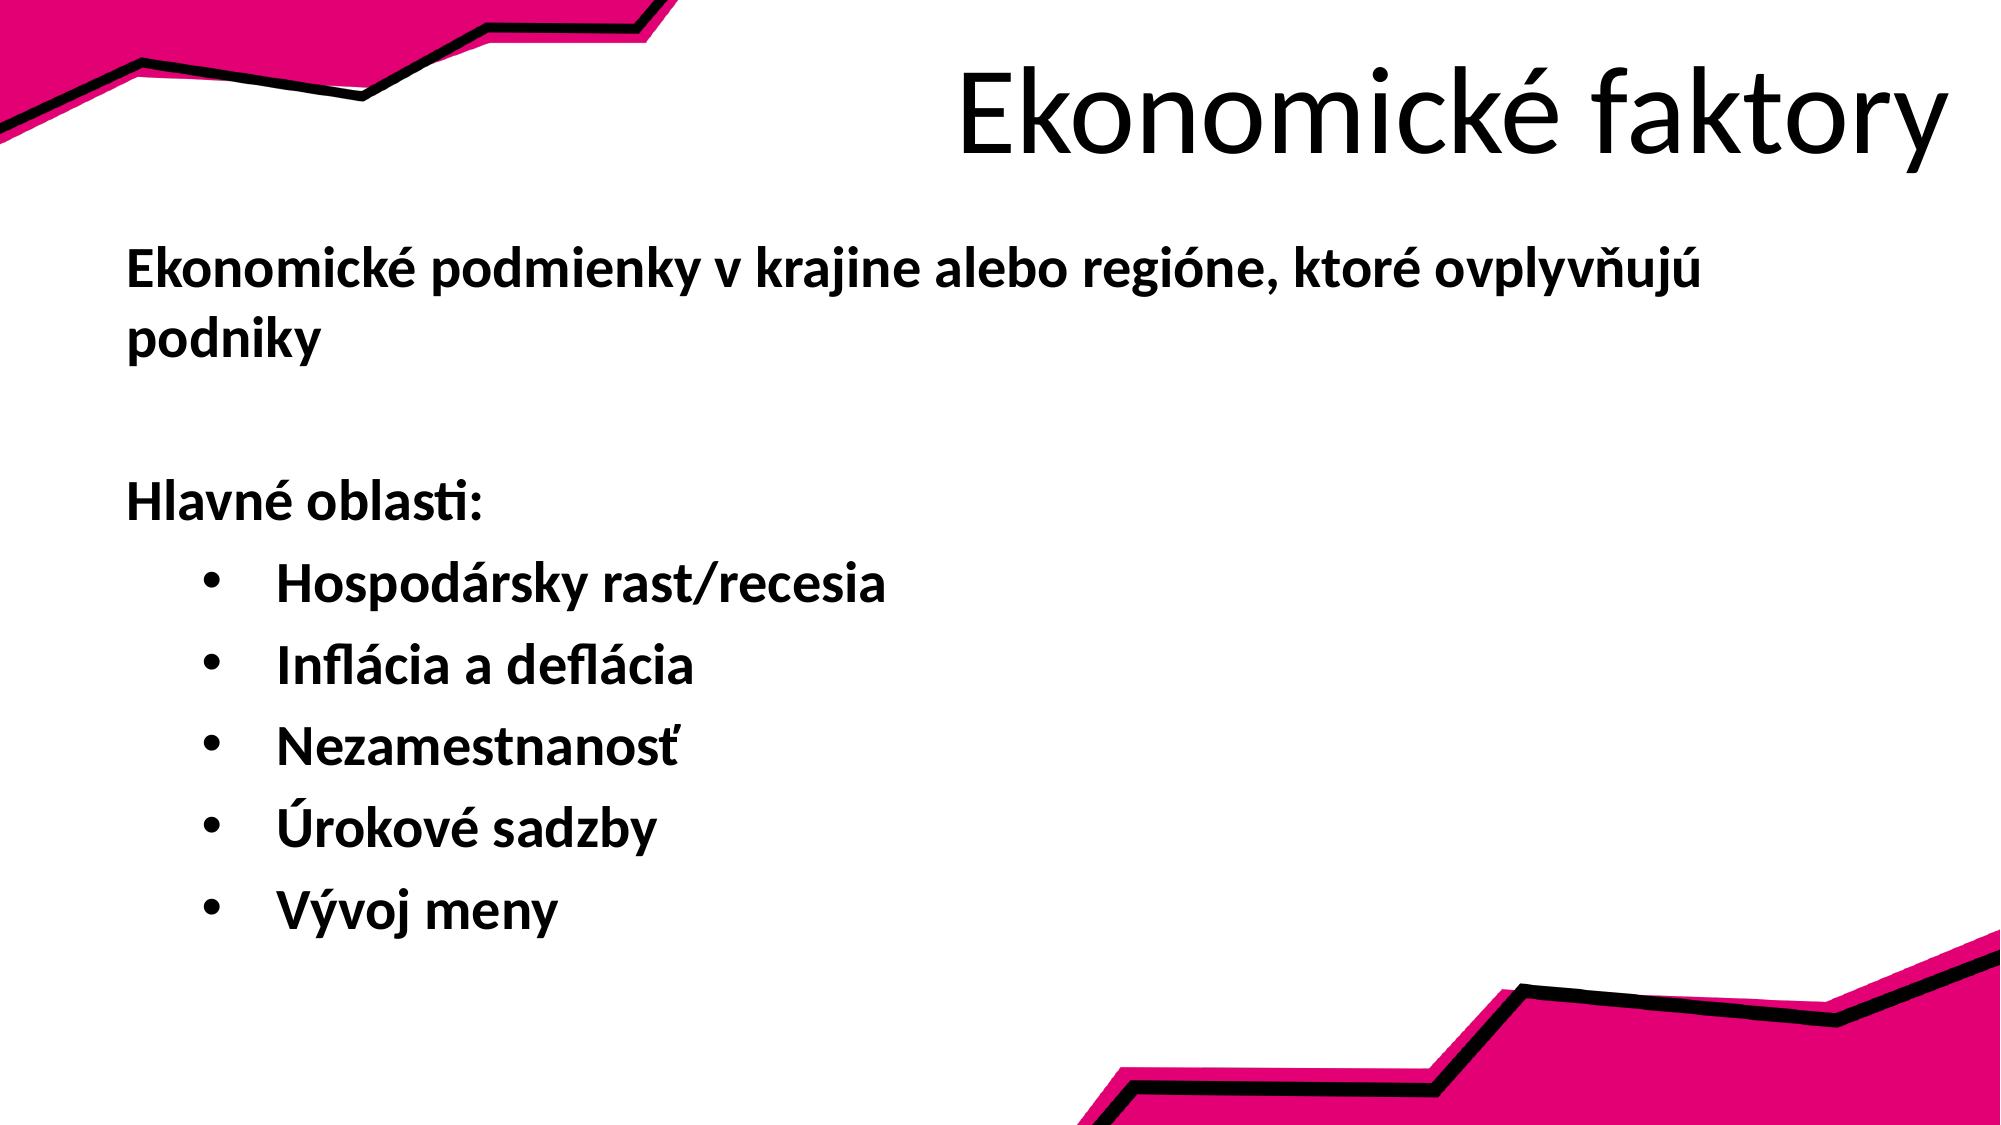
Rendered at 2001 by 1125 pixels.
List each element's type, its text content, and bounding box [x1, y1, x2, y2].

picture [0, 0, 793, 154]
text_box Ekonomické faktory [940, 21, 1966, 186]
picture [911, 904, 2000, 1125]
text_box Ekonomické podmienky v krajine alebo regióne, ktoré ovplyvňujú podniky Hlavné oblasti: Hospodársky rast/recesia Inflácia a deflácia Nezamestnanosť Úrokové sadzby Vývoj meny [111, 221, 1923, 949]
